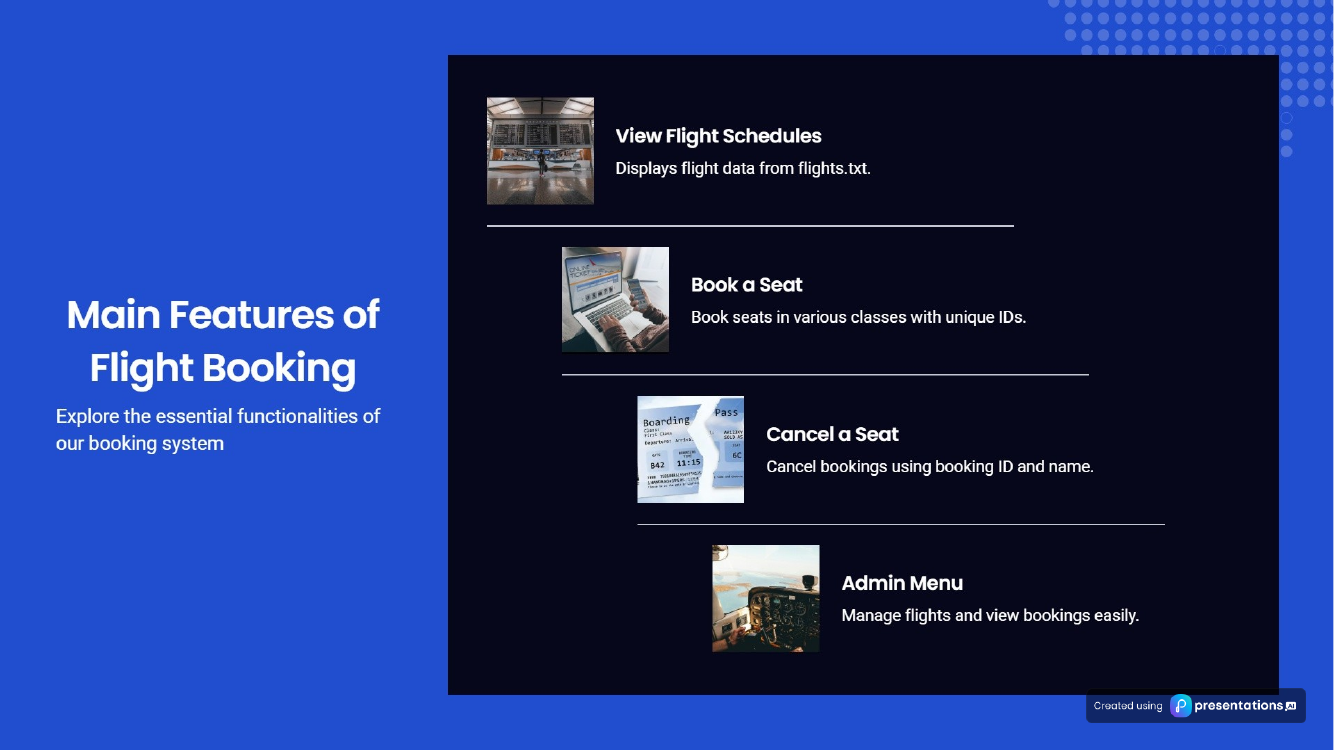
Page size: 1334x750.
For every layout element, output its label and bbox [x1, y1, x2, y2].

text_box [0, 0, 1334, 750]
